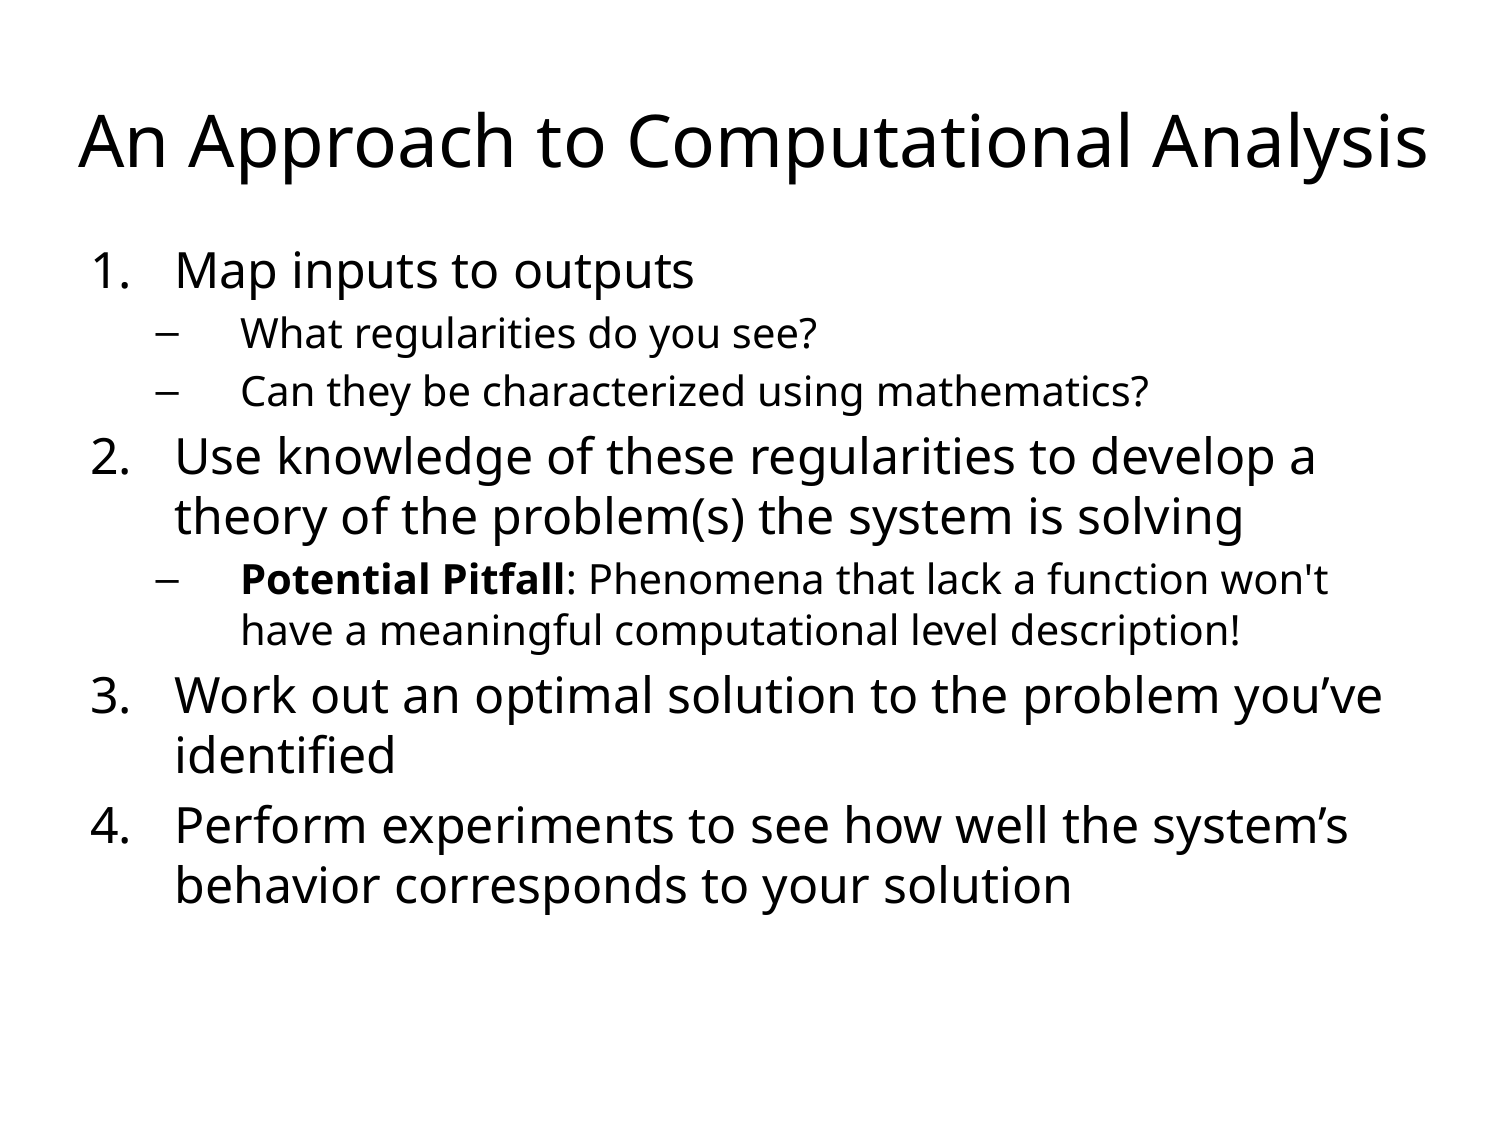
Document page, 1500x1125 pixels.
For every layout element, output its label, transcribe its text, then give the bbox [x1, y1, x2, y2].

title An Approach to Computational Analysis [49, 45, 1460, 233]
list Map inputs to outputs What regularities do you see? Can they be characterized using mathematics? Use knowledge of these regularities to develop a theory of the problem(s) the system is solving Potential Pitfall: Phenomena that lack a function won't have a meaningful computational level description! Work out an optimal solution to the problem you’ve identified Perform experiments to see how well the system’s behavior corresponds to your solution [75, 230, 1425, 973]
